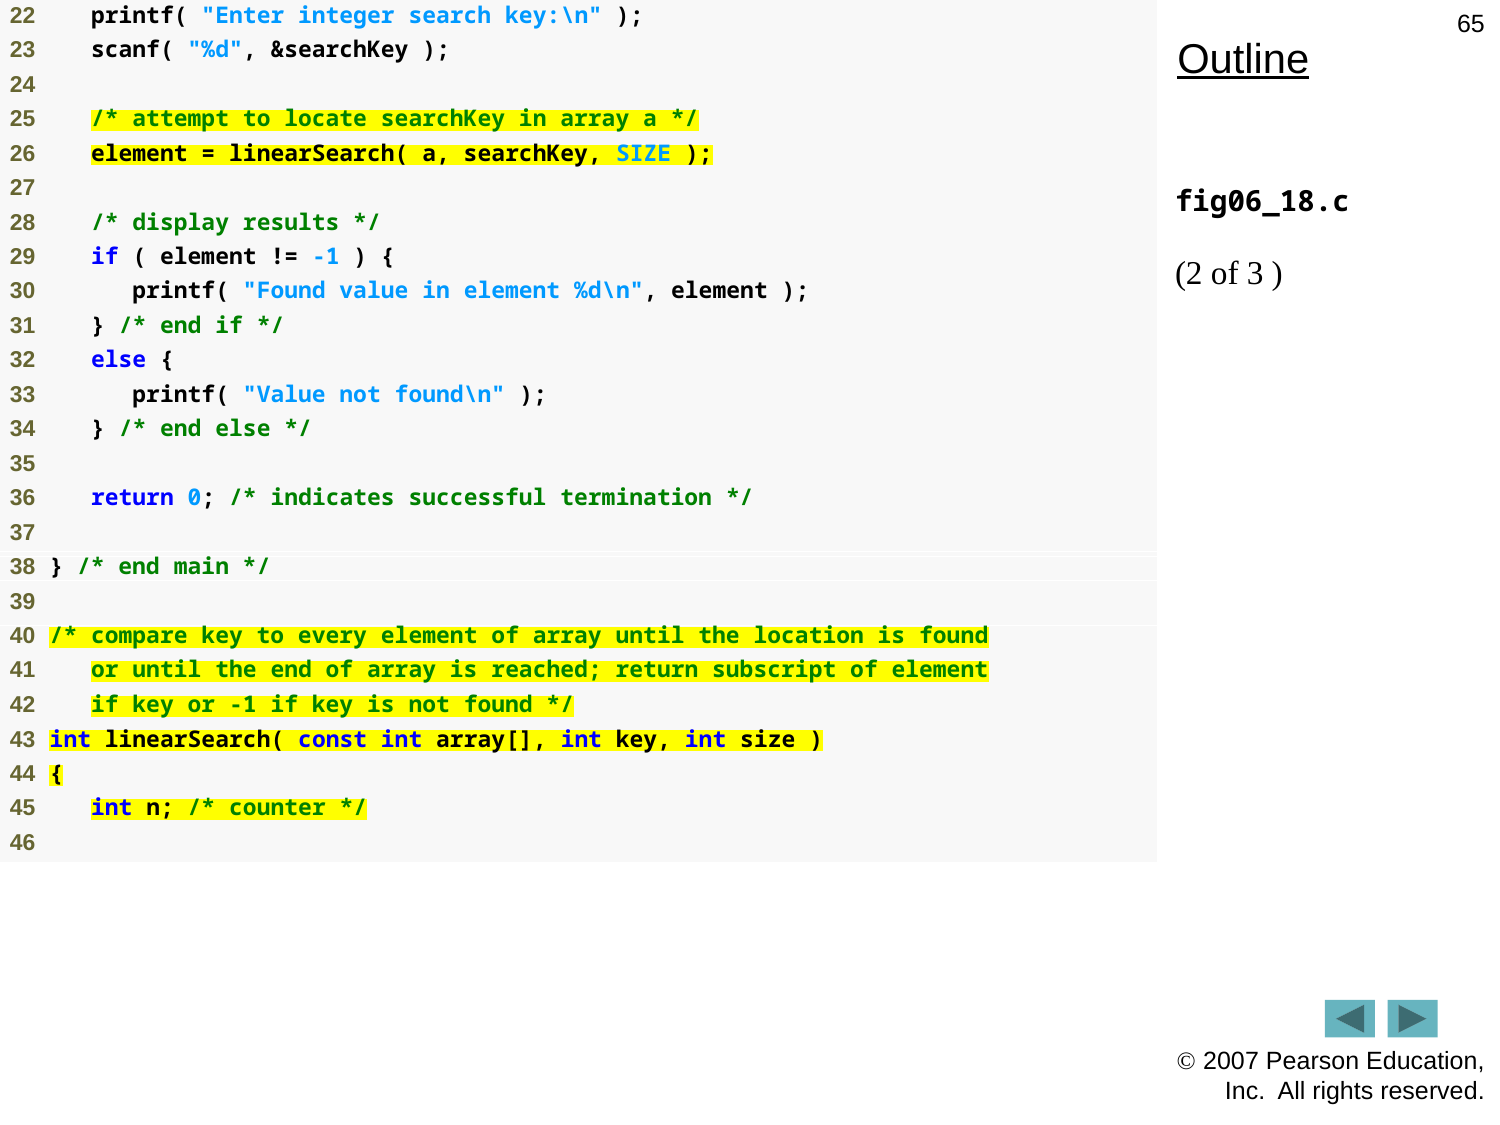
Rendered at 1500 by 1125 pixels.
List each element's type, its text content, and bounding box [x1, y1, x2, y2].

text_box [0, 0, 1157, 891]
text_box Outline [1162, 24, 1500, 90]
slide_number 65 [1157, 0, 1500, 79]
text_box fig06_18.c (2 of 3 ) [1174, 175, 1475, 299]
